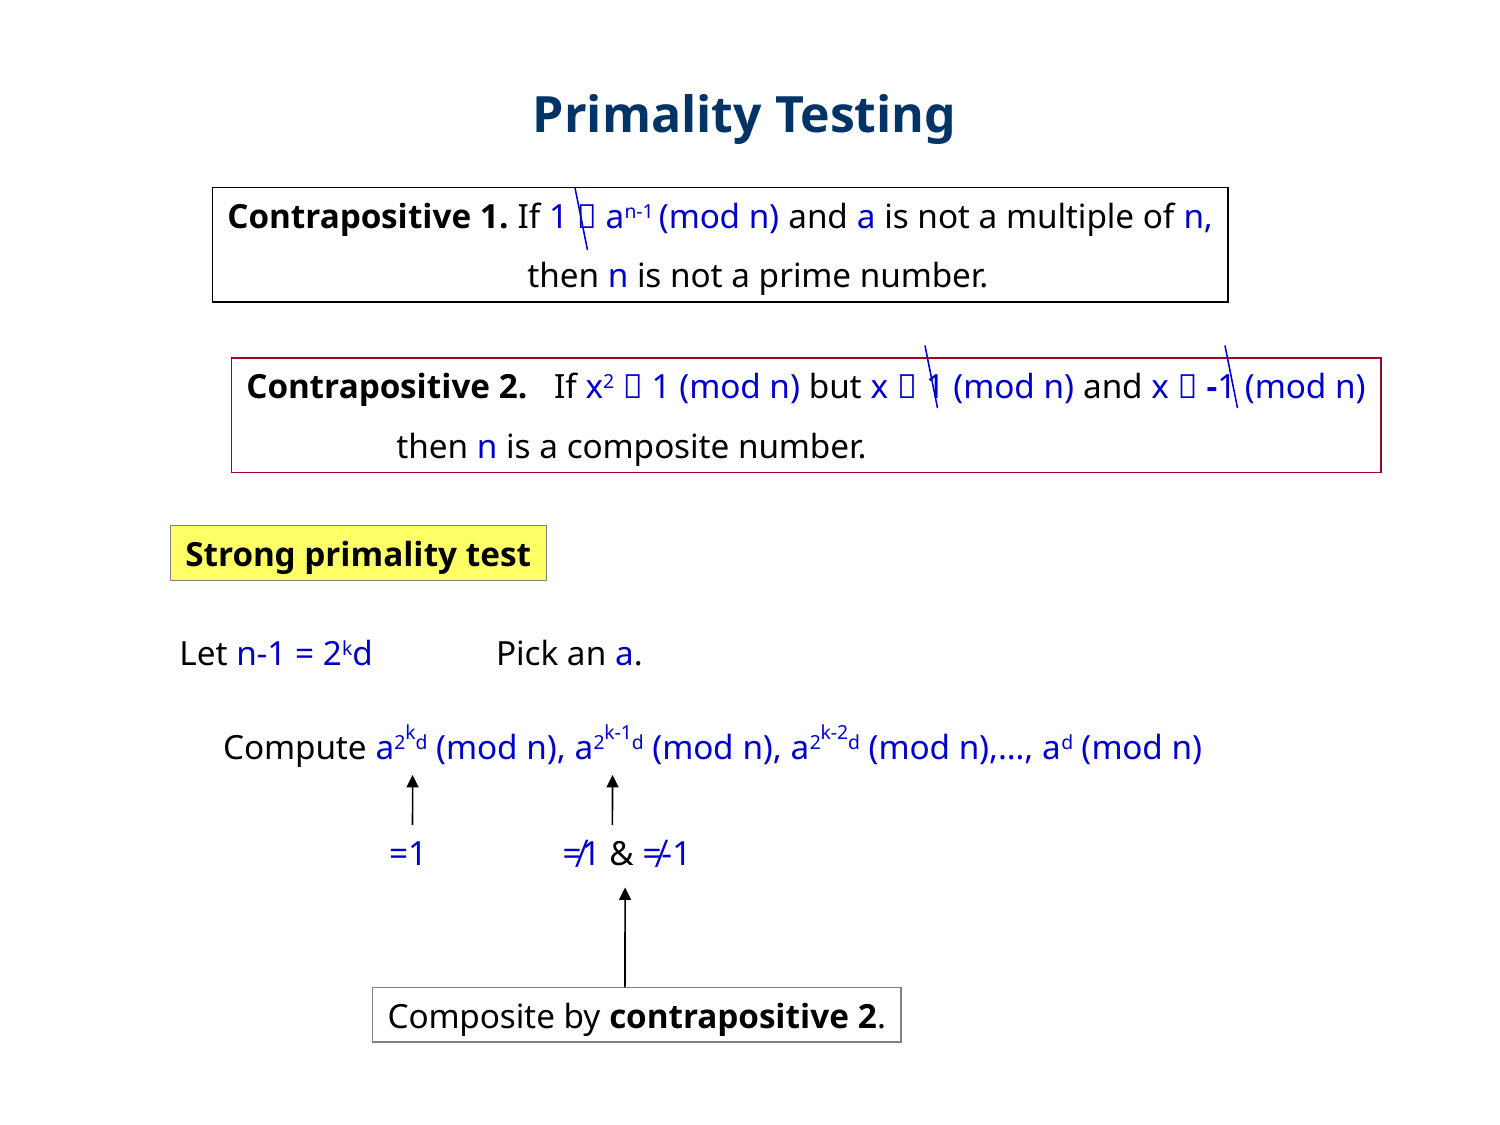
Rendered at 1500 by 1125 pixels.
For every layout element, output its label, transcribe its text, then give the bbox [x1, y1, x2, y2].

text_box Strong primality test [170, 525, 547, 581]
text_box =1 [374, 824, 442, 880]
text_box Compute a2kd (mod n), a2k-1d (mod n), a2k-2d (mod n),…, ad (mod n) [208, 712, 1227, 774]
text_box ≠1 & ≠-1 [547, 824, 715, 880]
text_box Pick an a. [481, 624, 658, 680]
text_box Primality Testing [517, 74, 972, 150]
text_box Composite by contrapositive 2. [372, 987, 902, 1043]
text_box [406, 774, 419, 826]
text_box Contrapositive 2. If x2  1 (mod n) but x  1 (mod n) and x  -1 (mod n) then n is a composite number. [231, 357, 1381, 473]
text_box Contrapositive 1. If 1  an-1 (mod n) and a is not a multiple of n, then n is not a prime number. [212, 187, 1228, 302]
text_box [618, 887, 632, 988]
text_box Let n-1 = 2kd [164, 624, 388, 680]
text_box [606, 774, 619, 824]
